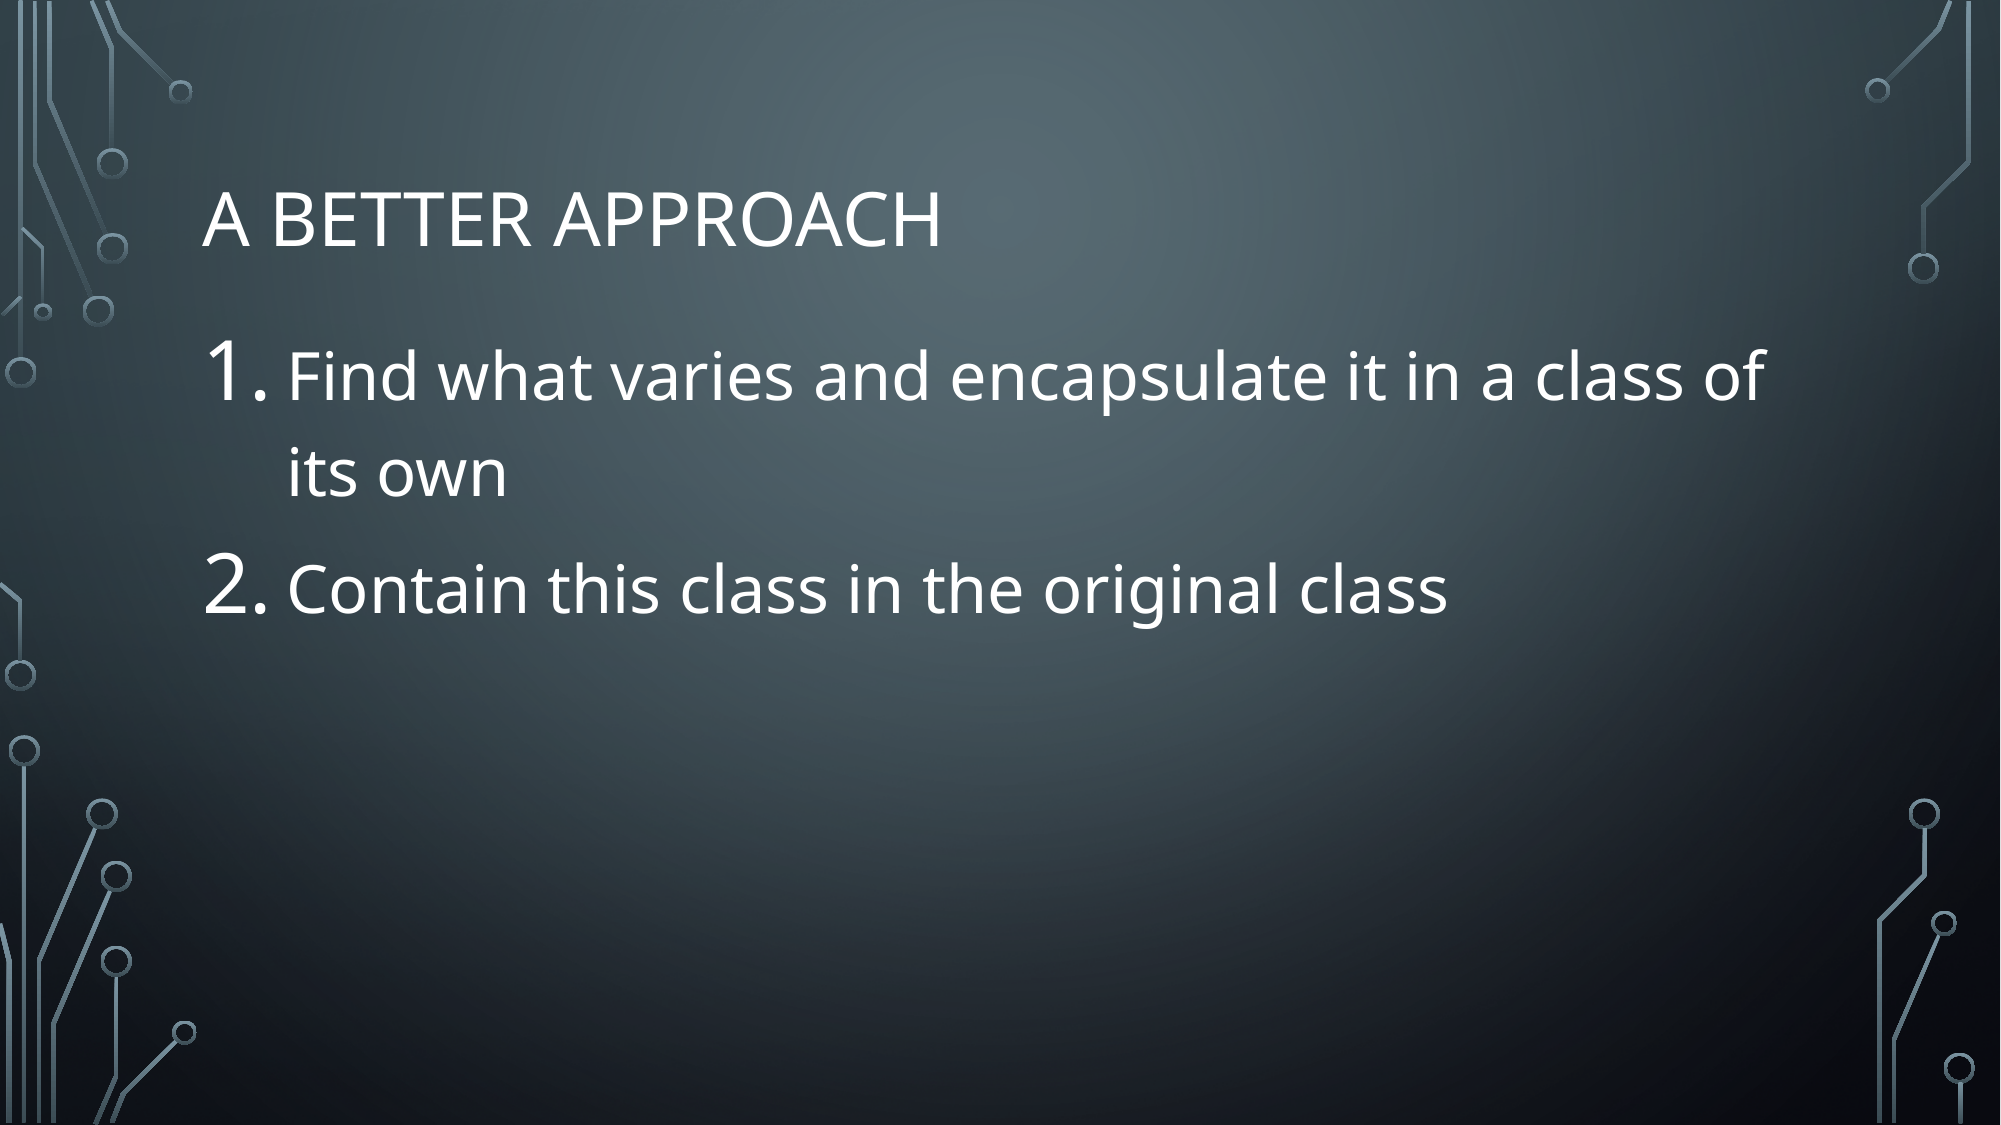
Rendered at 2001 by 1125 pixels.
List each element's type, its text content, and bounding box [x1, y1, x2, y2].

list Find what varies and encapsulate it in a class of its own Contain this class in the original class [187, 310, 1813, 1047]
title A better approach [187, 101, 1813, 310]
